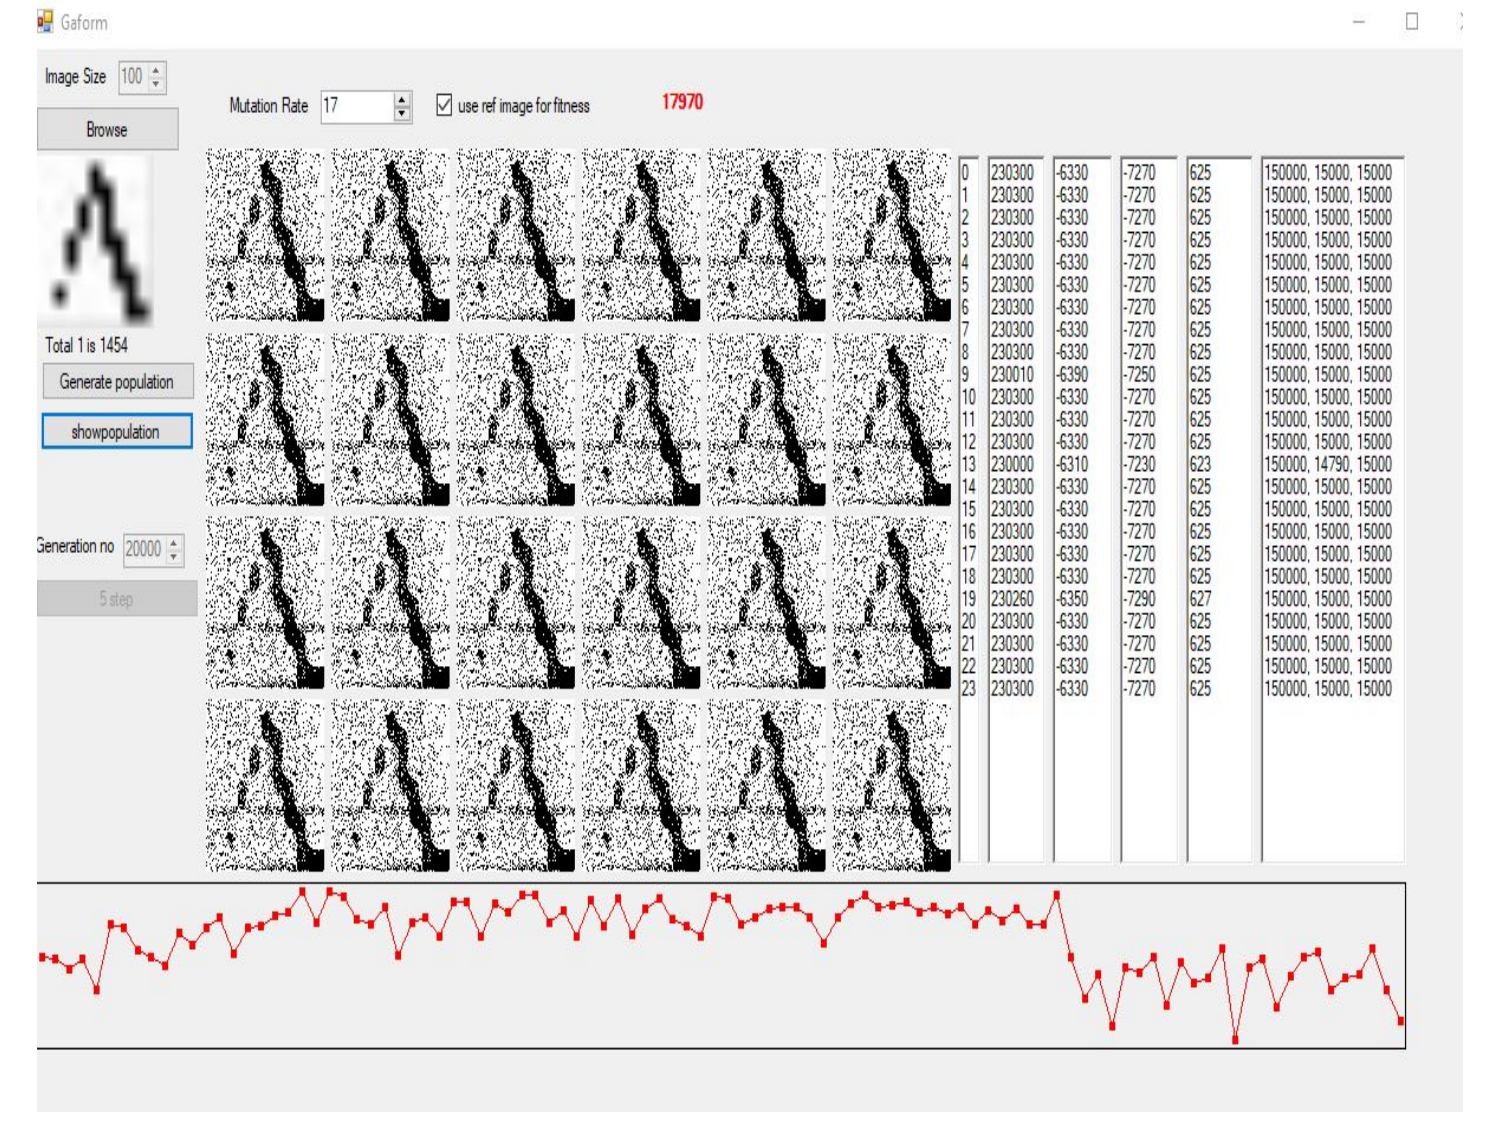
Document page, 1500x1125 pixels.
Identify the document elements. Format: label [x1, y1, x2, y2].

list [37, 0, 1463, 1112]
